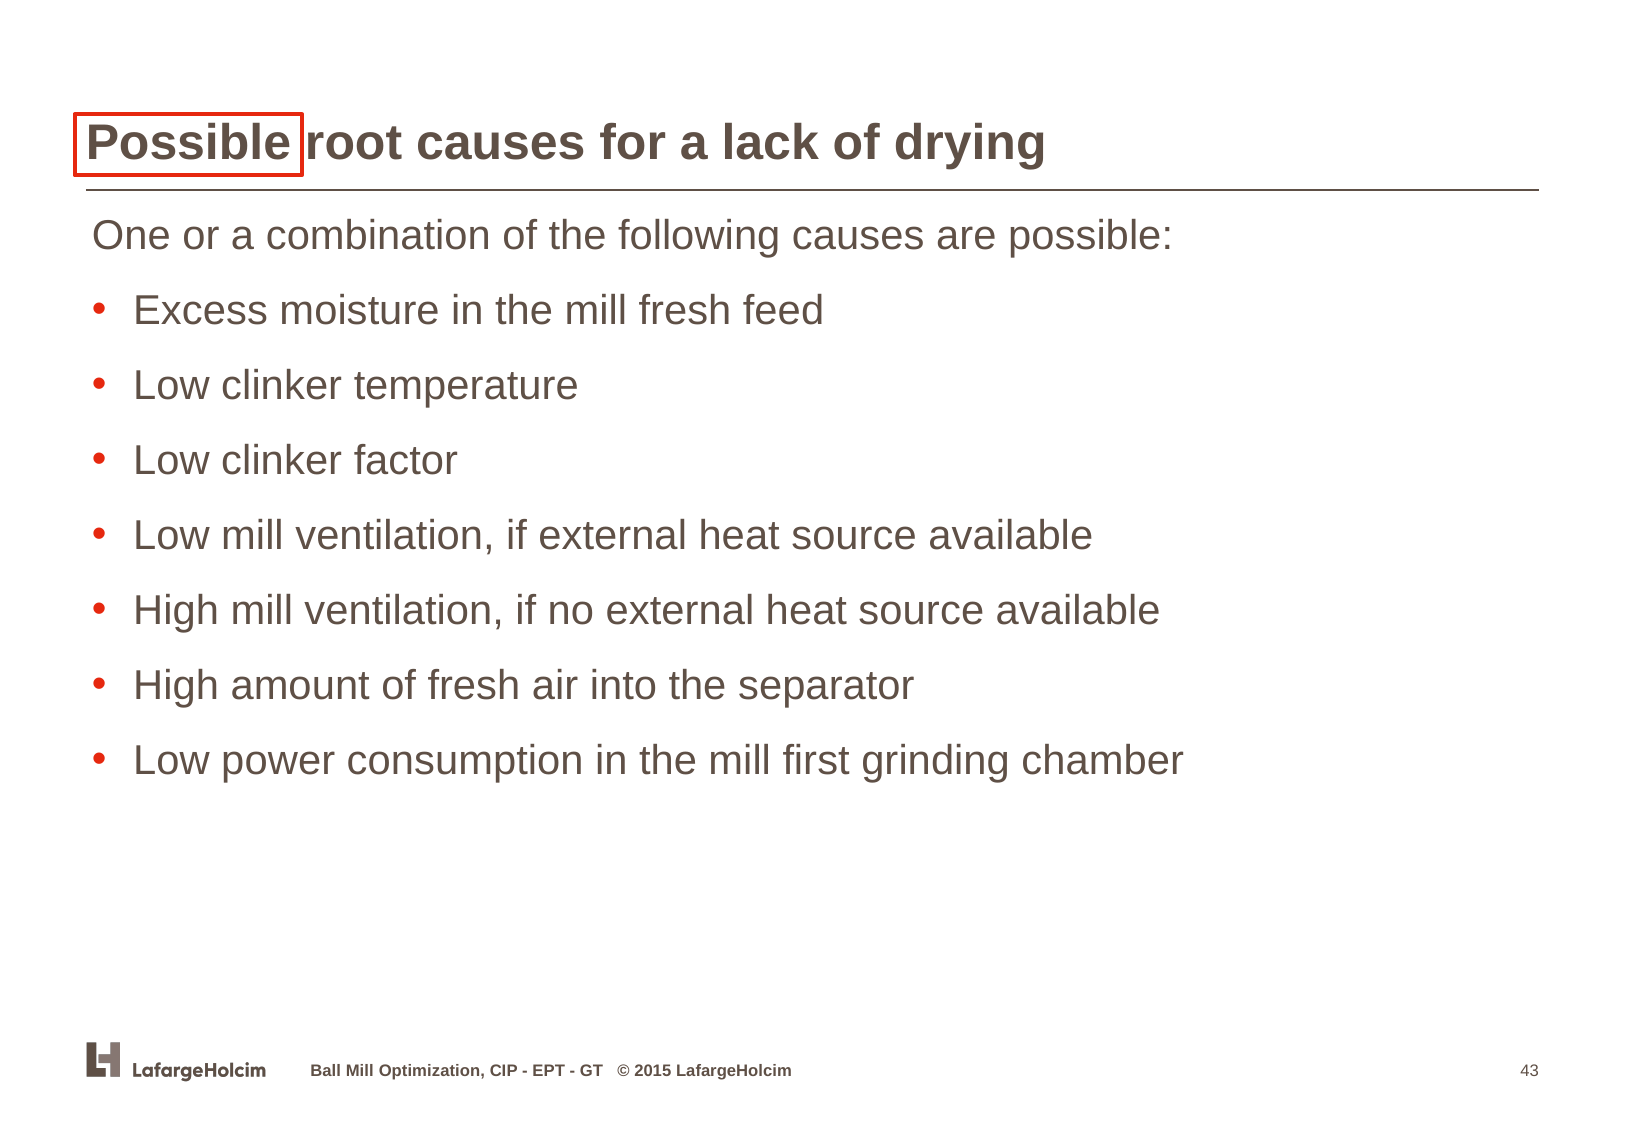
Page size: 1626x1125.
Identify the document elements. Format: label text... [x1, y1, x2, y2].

text_box [74, 114, 302, 176]
picture [85, 1041, 267, 1083]
slide_number ‹#› [1468, 1052, 1539, 1080]
footer Ball Mill Optimization, CIP - EPT - GT © 2015 LafargeHolcim [310, 1052, 831, 1080]
title Possible root causes for a lack of drying [85, 30, 1539, 171]
list One or a combination of the following causes are possible: Excess moisture in the mill fresh feed Low clinker temperature Low clinker factor Low mill ventilation, if external heat source available High mill ventilation, if no external heat source available High amount of fresh air into the separator Low power consumption in the mill first grinding chamber [91, 208, 1534, 1047]
